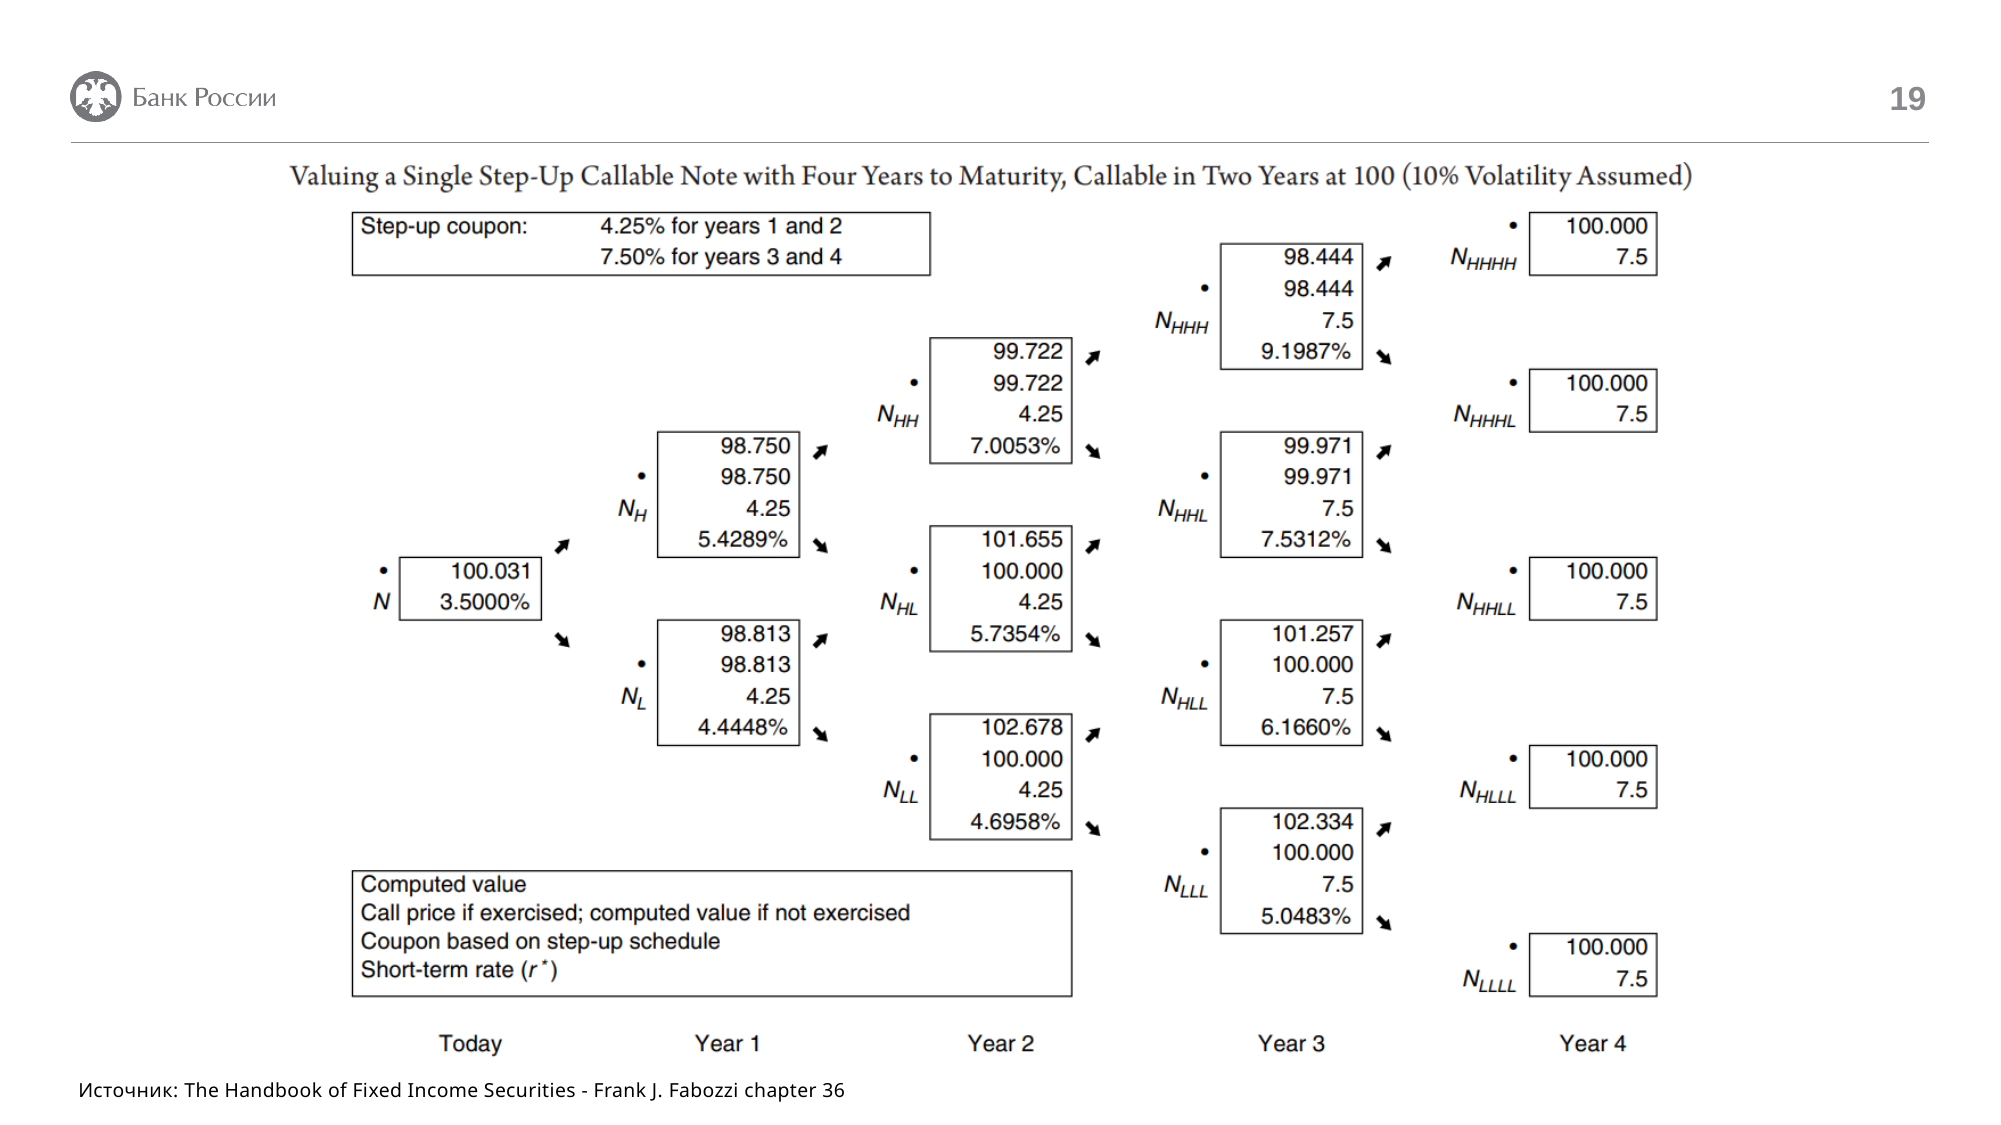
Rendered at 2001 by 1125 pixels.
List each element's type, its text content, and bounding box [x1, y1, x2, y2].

text_box 19 [1887, 74, 1932, 117]
picture [237, 162, 1776, 1065]
picture [70, 71, 275, 122]
text_box Источник: The Handbook of Fixed Income Securities - Frank J. Fabozzi chapter 36 [72, 1070, 1229, 1113]
